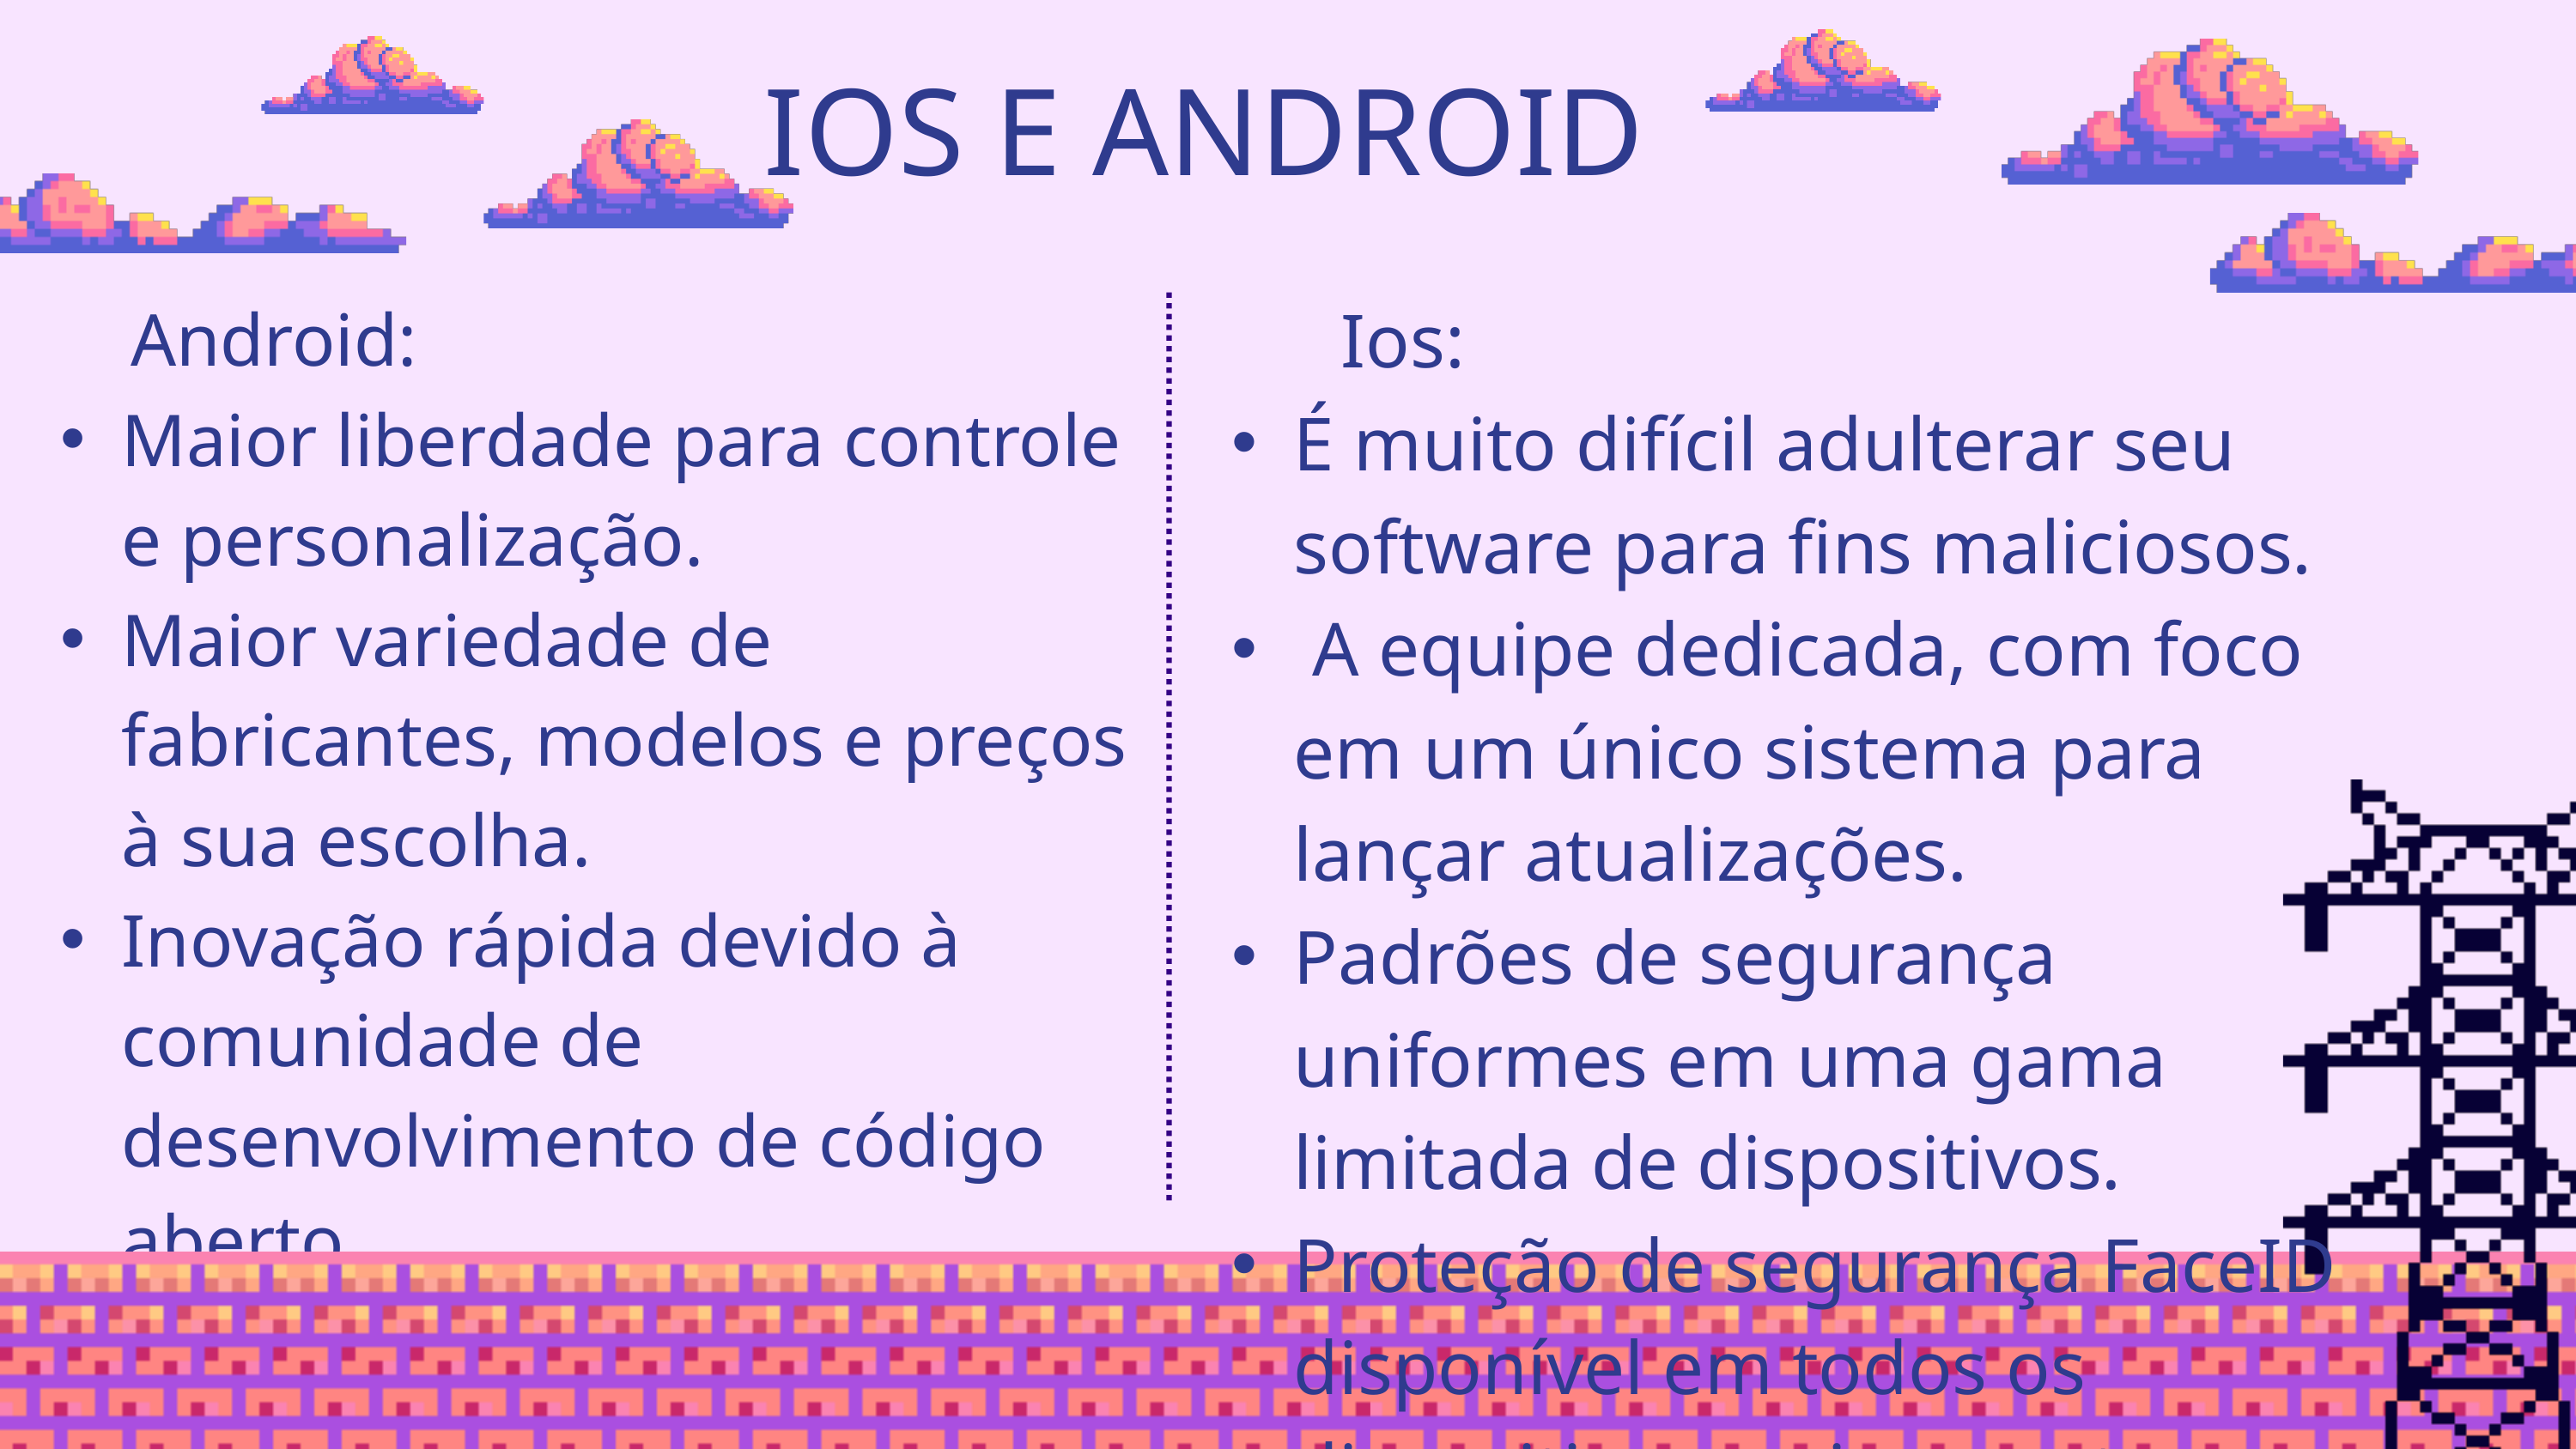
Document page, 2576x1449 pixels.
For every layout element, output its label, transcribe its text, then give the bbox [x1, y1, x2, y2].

text_box Ios: É muito difícil adulterar seu software para fins maliciosos. A equipe dedicada, com foco em um único sistema para lançar atualizações. Padrões de segurança uniformes em uma gama limitada de dispositivos. Proteção de segurança FaceID disponível em todos os dispositivos mais recentes. [1169, 280, 2381, 1449]
text_box [2209, 213, 2576, 293]
text_box [0, 173, 407, 253]
text_box [483, 119, 794, 228]
text_box [1705, 29, 1941, 112]
text_box [2002, 39, 2419, 185]
text_box IOS E ANDROID [670, 95, 1738, 200]
text_box Android: Maior liberdade para controle e personalização. Maior variedade de fabricantes, modelos e preços à sua escolha. Inovação rápida devido à comunidade de desenvolvimento de código aberto. As atualizações automáticas são suaves e comunicadas de maneira clara. [0, 280, 1169, 1252]
text_box [2381, 779, 2576, 1449]
text_box [0, 1252, 1169, 1449]
text_box [261, 36, 484, 114]
